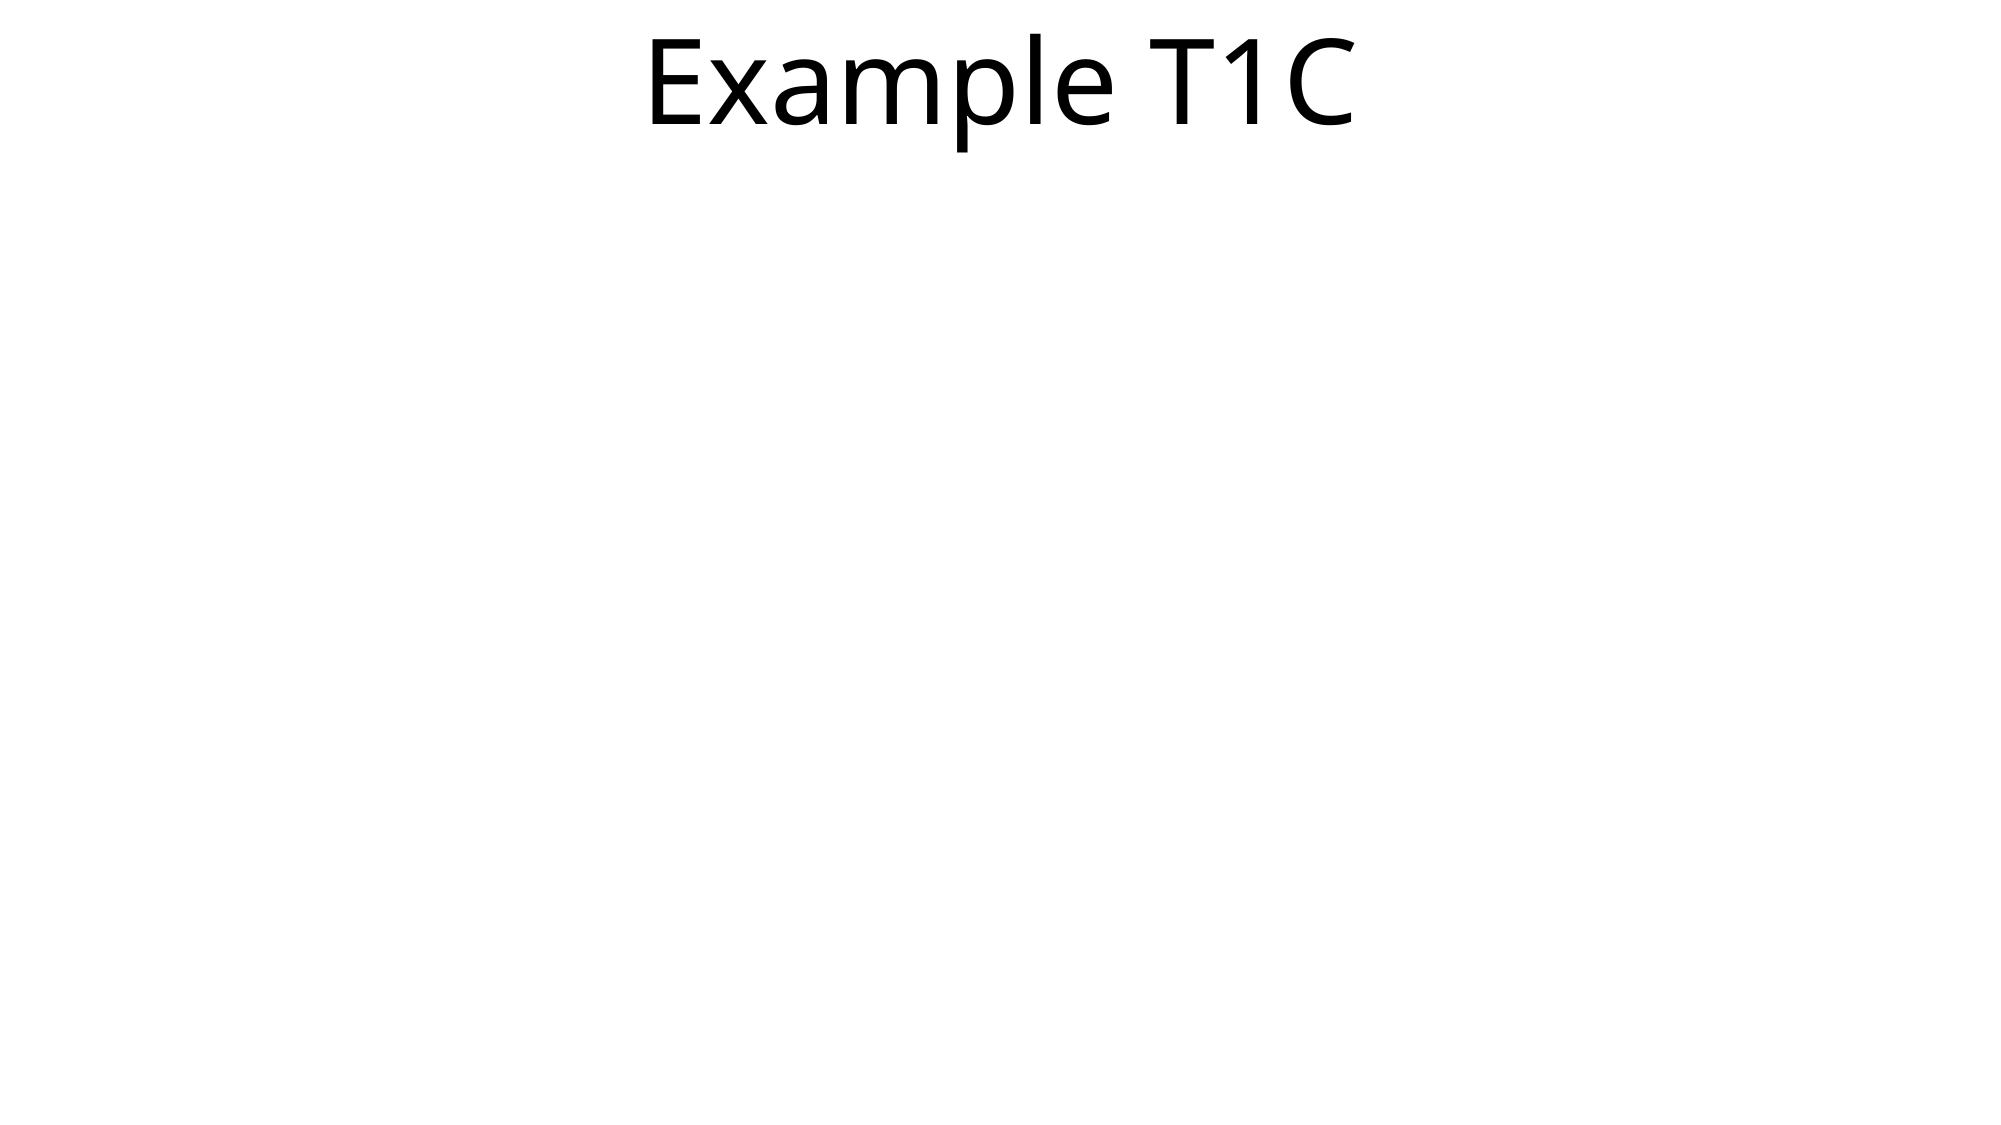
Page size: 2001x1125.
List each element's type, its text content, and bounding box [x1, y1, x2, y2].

title Example T1C [249, 13, 1750, 158]
